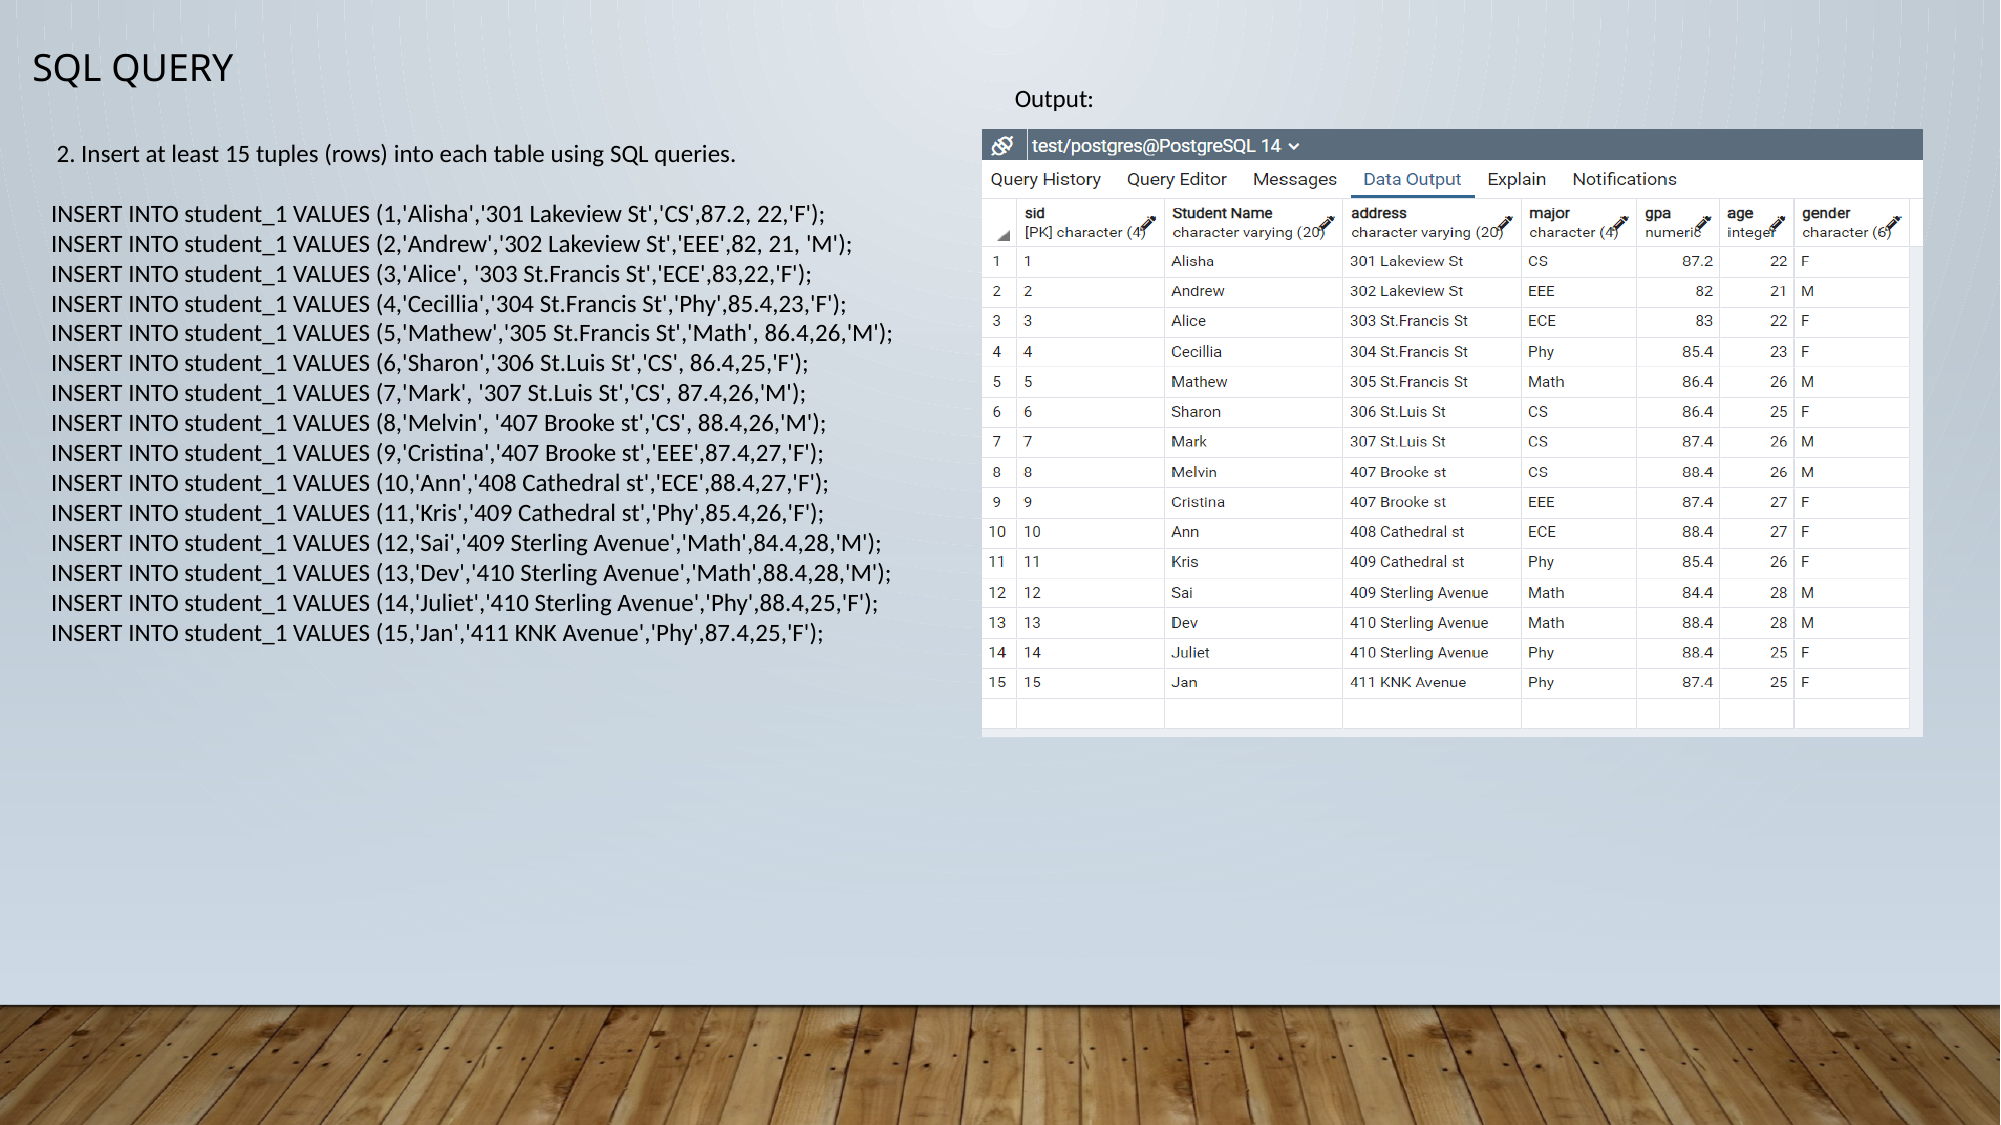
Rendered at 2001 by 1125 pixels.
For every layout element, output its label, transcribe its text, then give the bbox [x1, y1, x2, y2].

text_box 2. Insert at least 15 tuples (rows) into each table using SQL queries. INSERT INTO student_1 VALUES (1,'Alisha','301 Lakeview St','CS',87.2, 22,'F'); INSERT INTO student_1 VALUES (2,'Andrew','302 Lakeview St','EEE',82, 21, 'M'); INSERT INTO student_1 VALUES (3,'Alice', '303 St.Francis St','ECE',83,22,'F'); INSERT INTO student_1 VALUES (4,'Cecillia','304 St.Francis St','Phy',85.4,23,'F'); INSERT INTO student_1 VALUES (5,'Mathew','305 St.Francis St','Math', 86.4,26,'M'); INSERT INTO student_1 VALUES (6,'Sharon','306 St.Luis St','CS', 86.4,25,'F'); INSERT INTO student_1 VALUES (7,'Mark', '307 St.Luis St','CS', 87.4,26,'M'); INSERT INTO student_1 VALUES (8,'Melvin', '407 Brooke st','CS', 88.4,26,'M'); INSERT INTO student_1 VALUES (9,'Cristina','407 Brooke st','EEE',87.4,27,'F'); INSERT INTO student_1 VALUES (10,'Ann','408 Cathedral st','ECE',88.4,27,'F'); INSERT INTO student_1 VALUES (11,'Kris','409 Cathedral st','Phy',85.4,26,'F'); INSERT INTO student_1 VALUES (12,'Sai','409 Sterling Avenue','Math',84.4,28,'M'); INSERT INTO student_1 VALUES (13,'Dev','410 Sterling Avenue','Math',88.4,28,'M'); INSERT INTO student_1 VALUES (14,'Juliet','410 Sterling Avenue','Phy',88.4,25,'F'); INSERT INTO student_1 VALUES (15,'Jan','411 KNK Avenue','Phy',87.4,25,'F'); [36, 129, 918, 654]
text_box SQL QUERY [17, 36, 257, 97]
text_box Output: [999, 74, 1218, 120]
picture [982, 129, 1923, 737]
picture [0, 1005, 2000, 1125]
